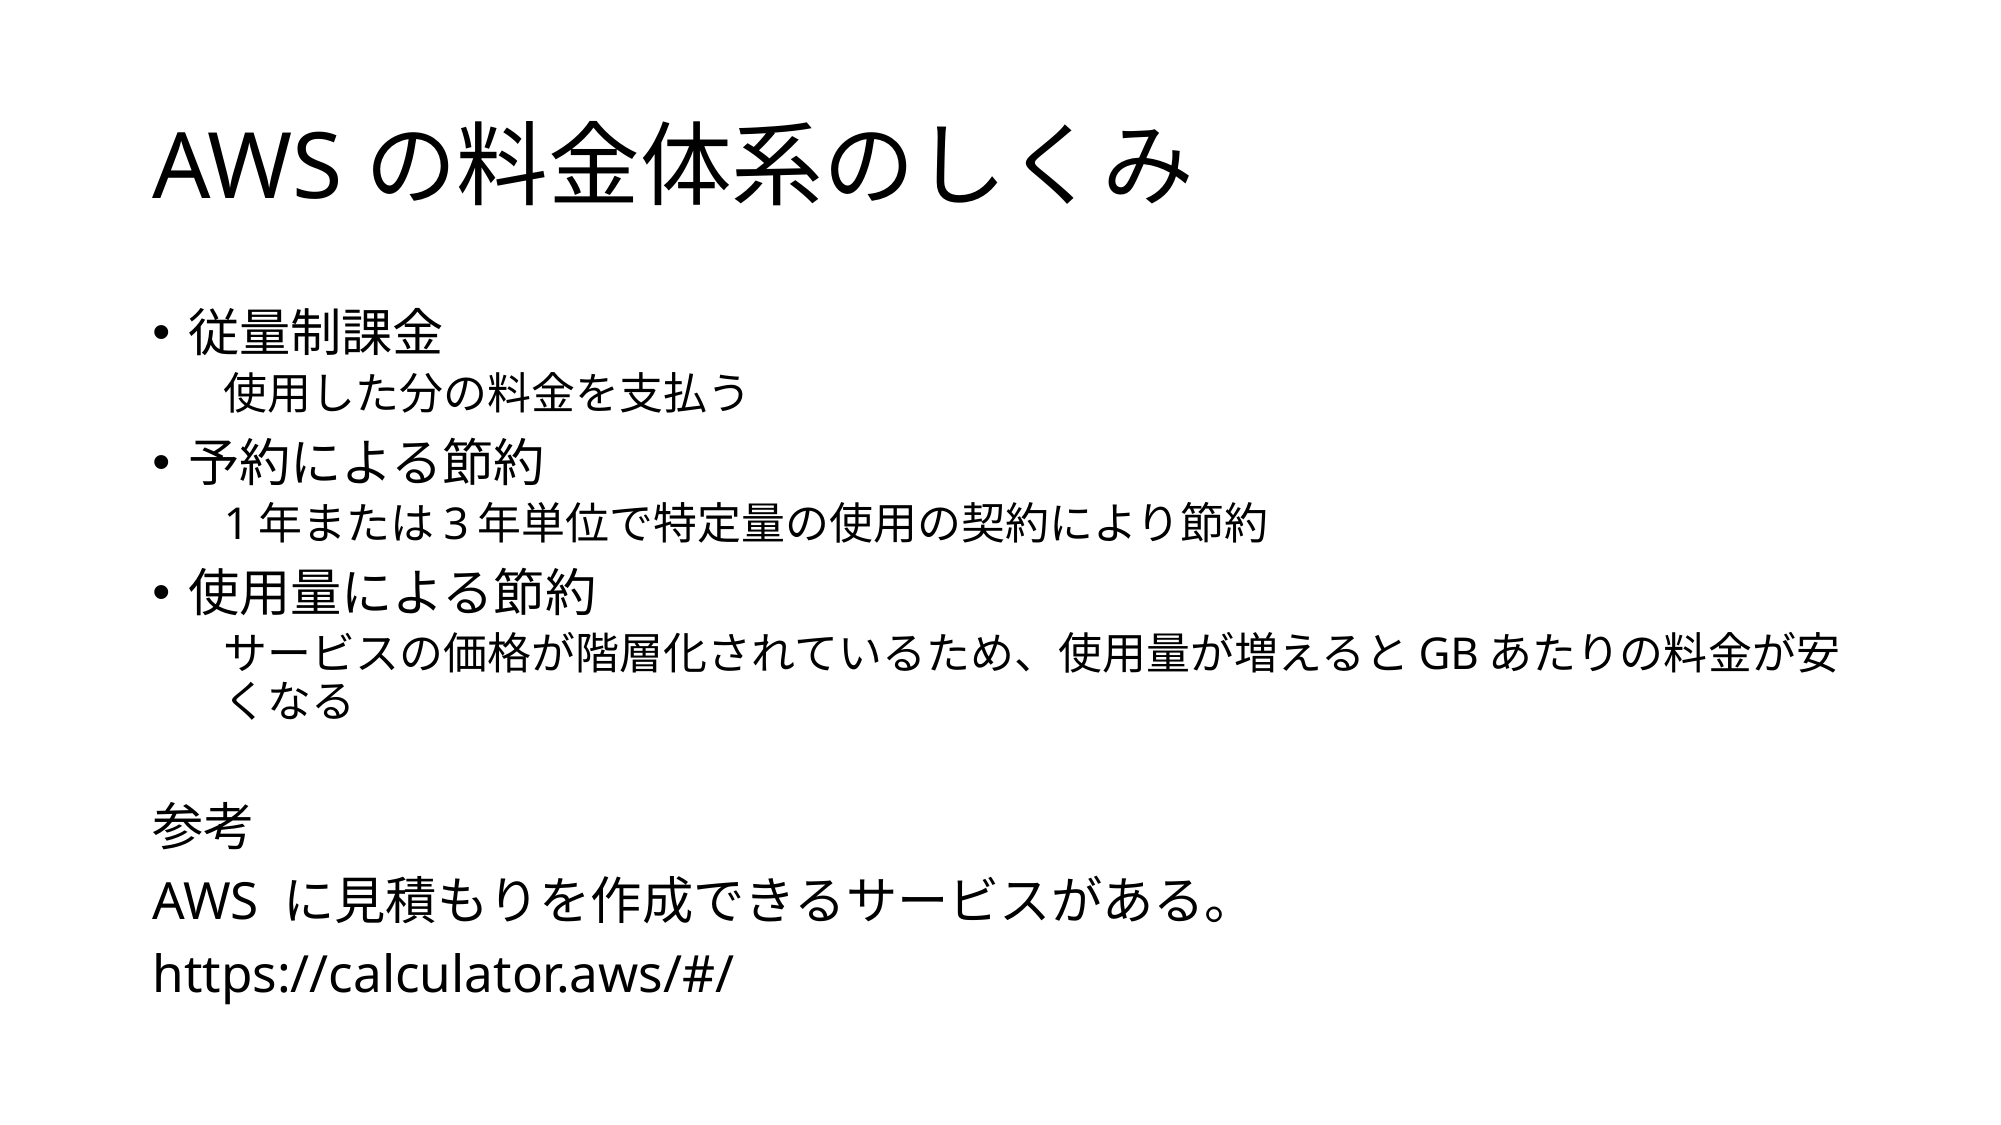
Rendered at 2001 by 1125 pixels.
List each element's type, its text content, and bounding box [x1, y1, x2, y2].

list 従量制課金 使用した分の料金を支払う 予約による節約 1年または3年単位で特定量の使用の契約により節約 使用量による節約 サービスの価格が階層化されているため、使用量が増えるとGBあたりの料金が安くなる 参考 AWS に見積もりを作成できるサービスがある。 https://calculator.aws/#/ [137, 299, 1863, 1014]
title AWSの料金体系のしくみ [137, 59, 1863, 278]
